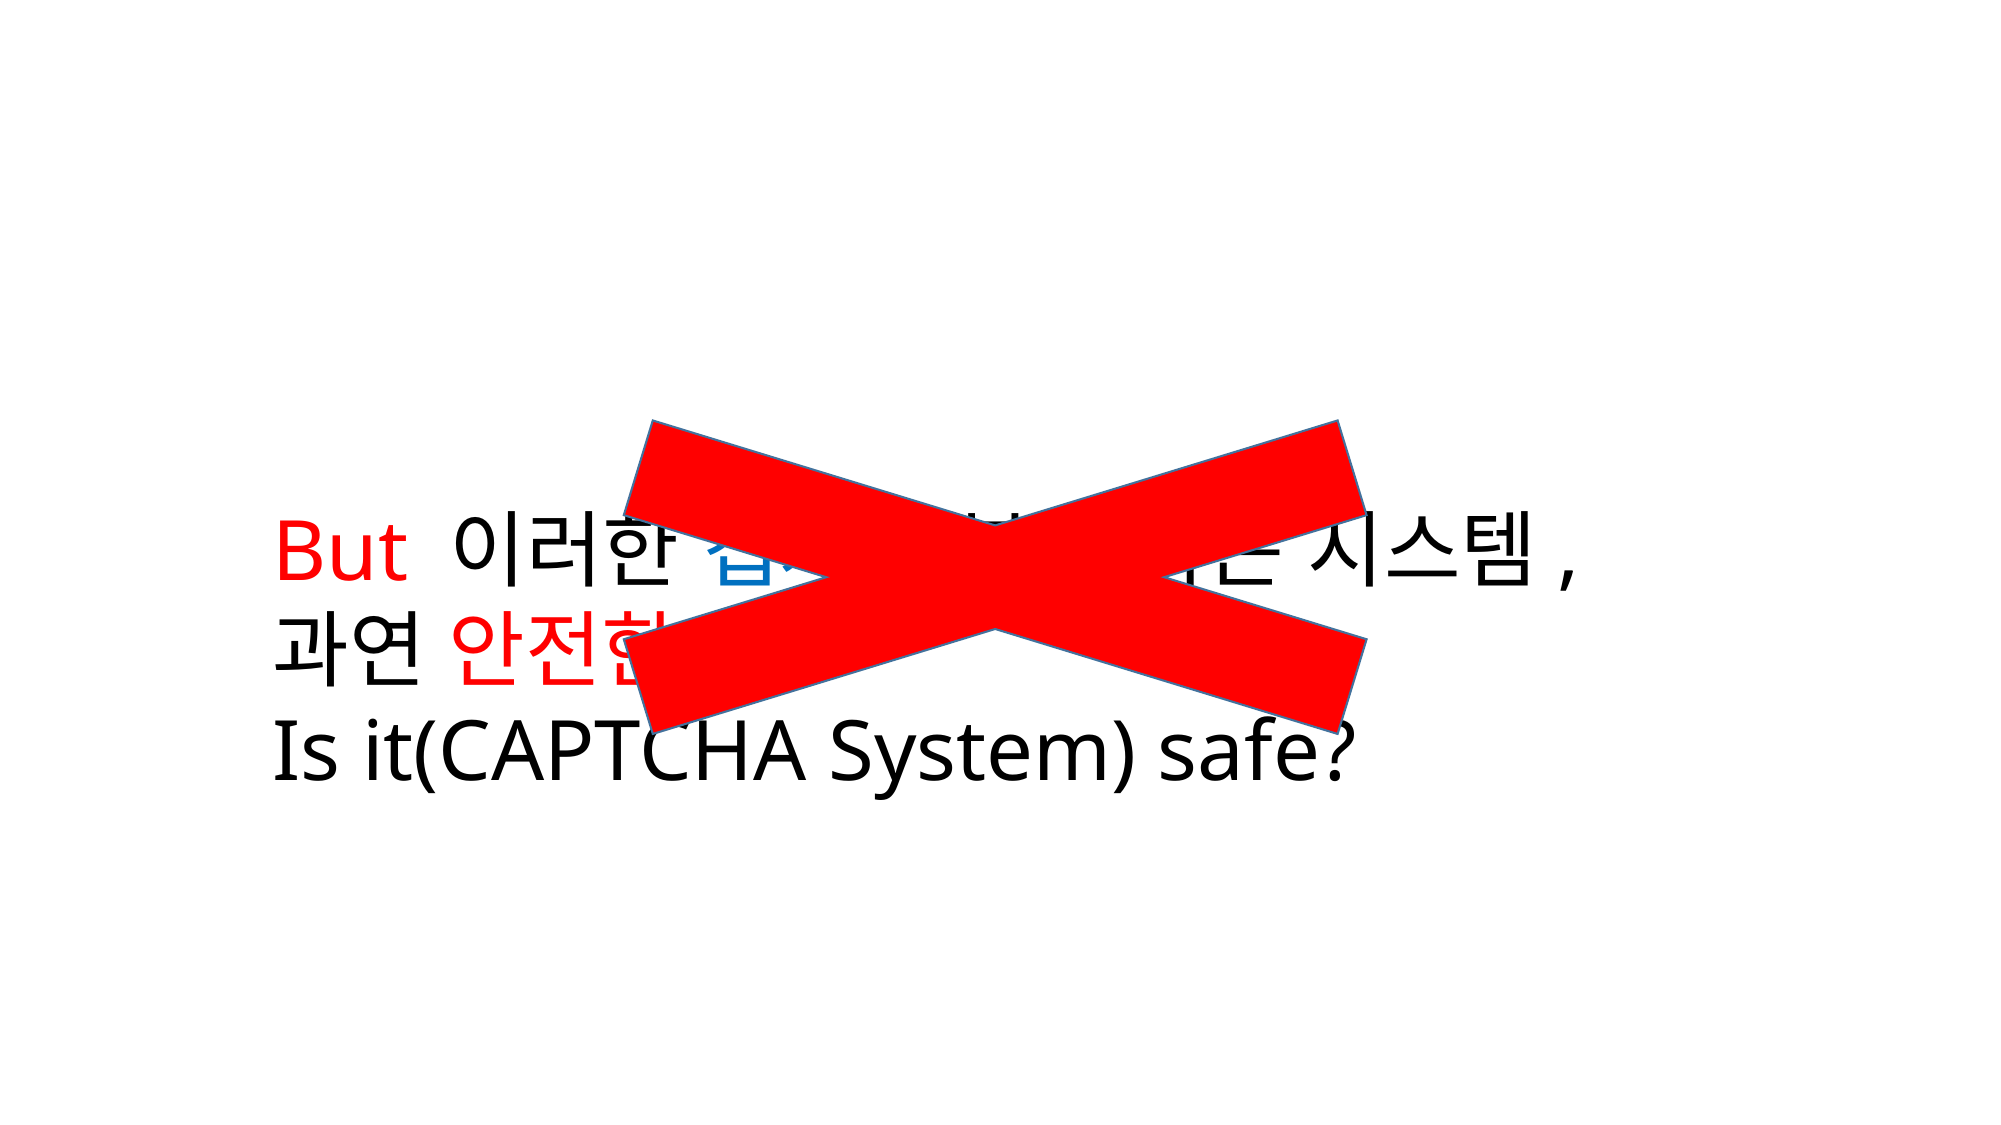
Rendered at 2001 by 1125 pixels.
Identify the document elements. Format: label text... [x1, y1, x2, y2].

text_box [622, 419, 1368, 736]
text_box But 이러한 캡차로 봇을 막는 시스템, 과연 안전한가? Is it(CAPTCHA System) safe? [257, 490, 1971, 805]
